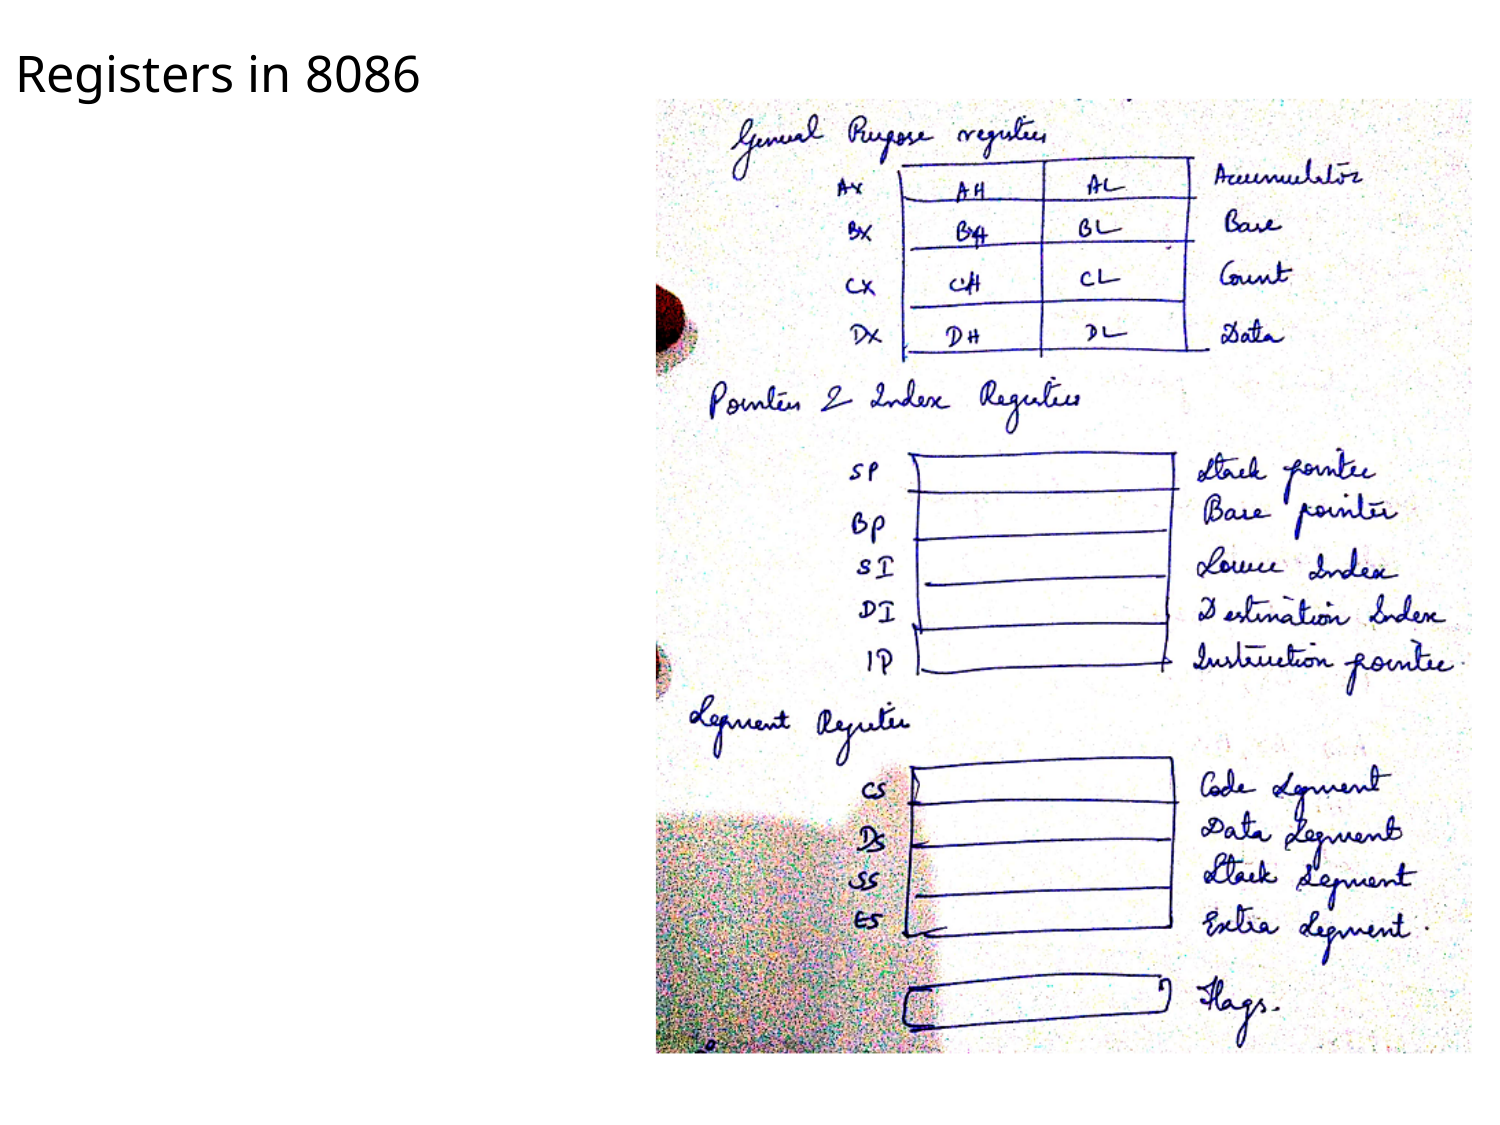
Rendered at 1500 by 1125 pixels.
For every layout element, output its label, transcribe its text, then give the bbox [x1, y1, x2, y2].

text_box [655, 17, 1472, 1125]
title Registers in 8086 [0, 41, 627, 112]
